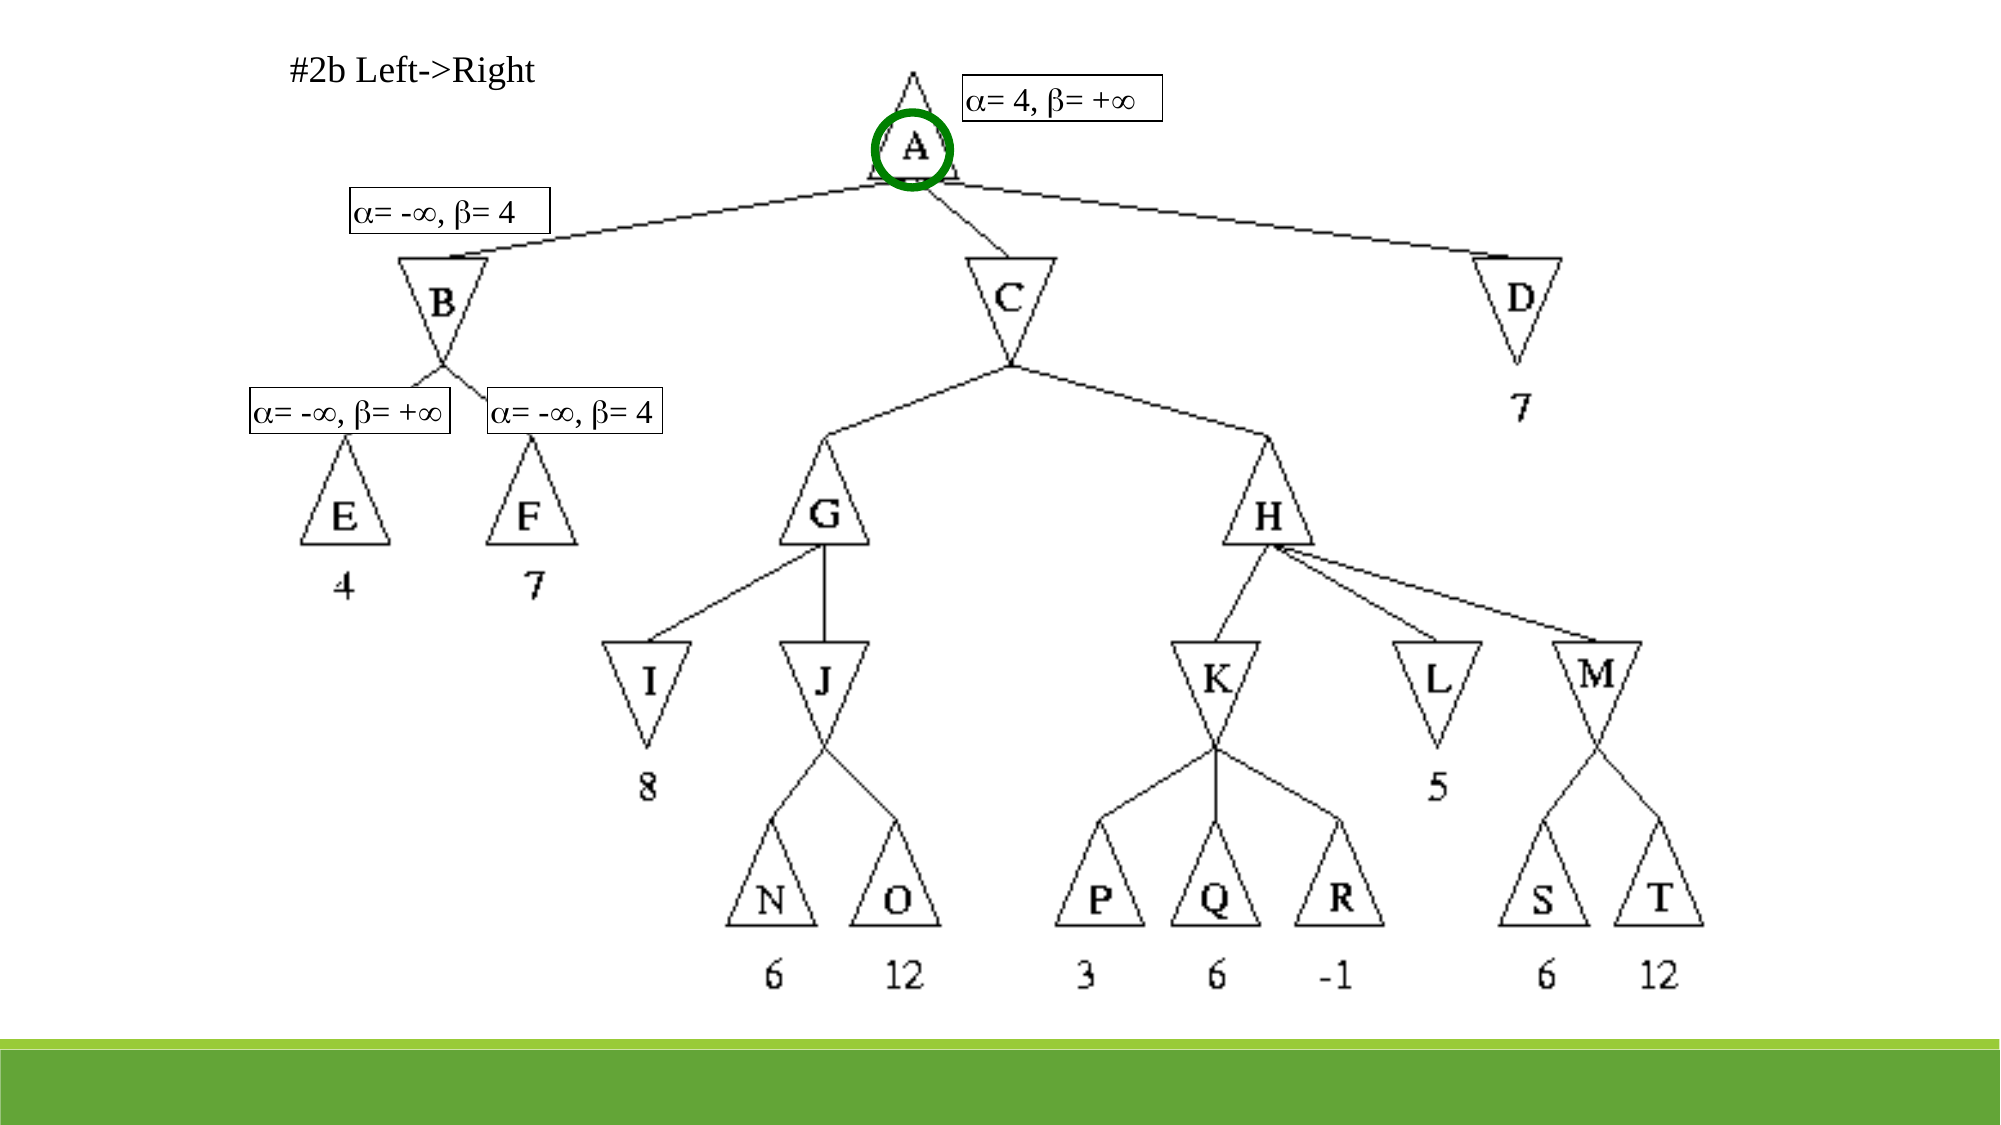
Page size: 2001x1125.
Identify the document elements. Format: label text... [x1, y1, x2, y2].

text_box #2b Left->Right [274, 37, 713, 98]
text_box = -, = + [249, 387, 285, 434]
picture [286, 49, 1726, 1019]
